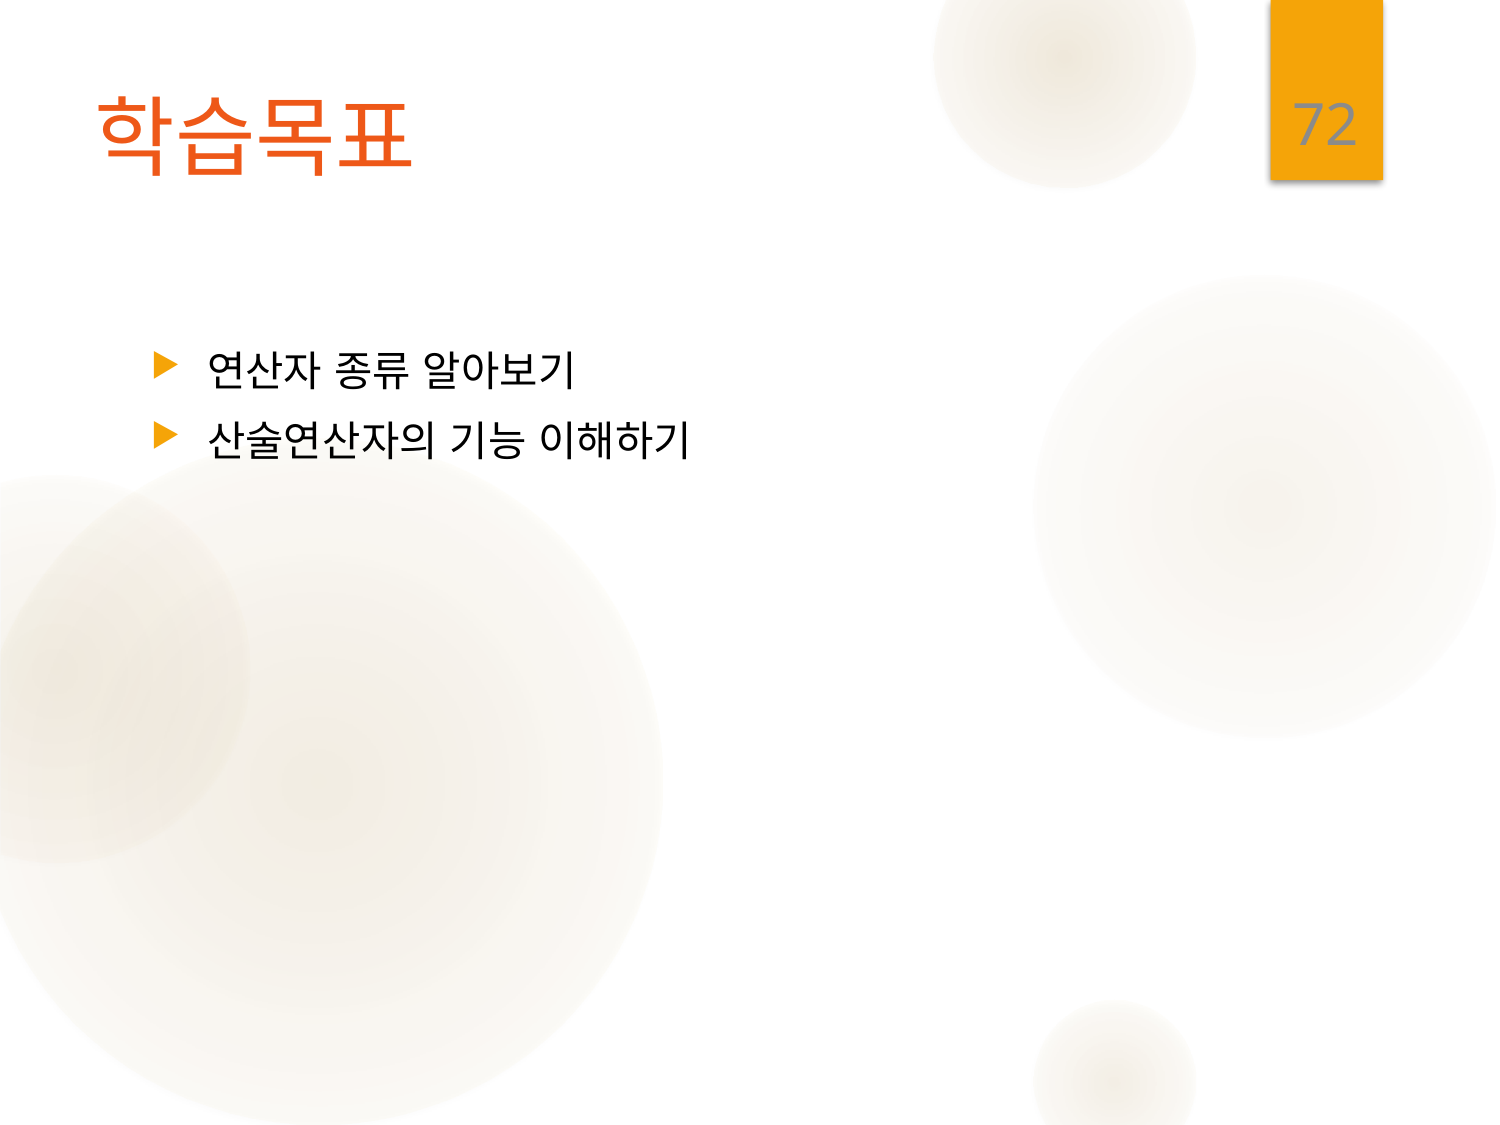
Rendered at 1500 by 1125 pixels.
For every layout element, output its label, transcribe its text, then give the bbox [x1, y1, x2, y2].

slide_number 72 [1273, 48, 1378, 175]
list 연산자 종류 알아보기 산술연산자의 기능 이해하기 [135, 336, 1237, 1025]
title 학습목표 [79, 74, 1237, 304]
